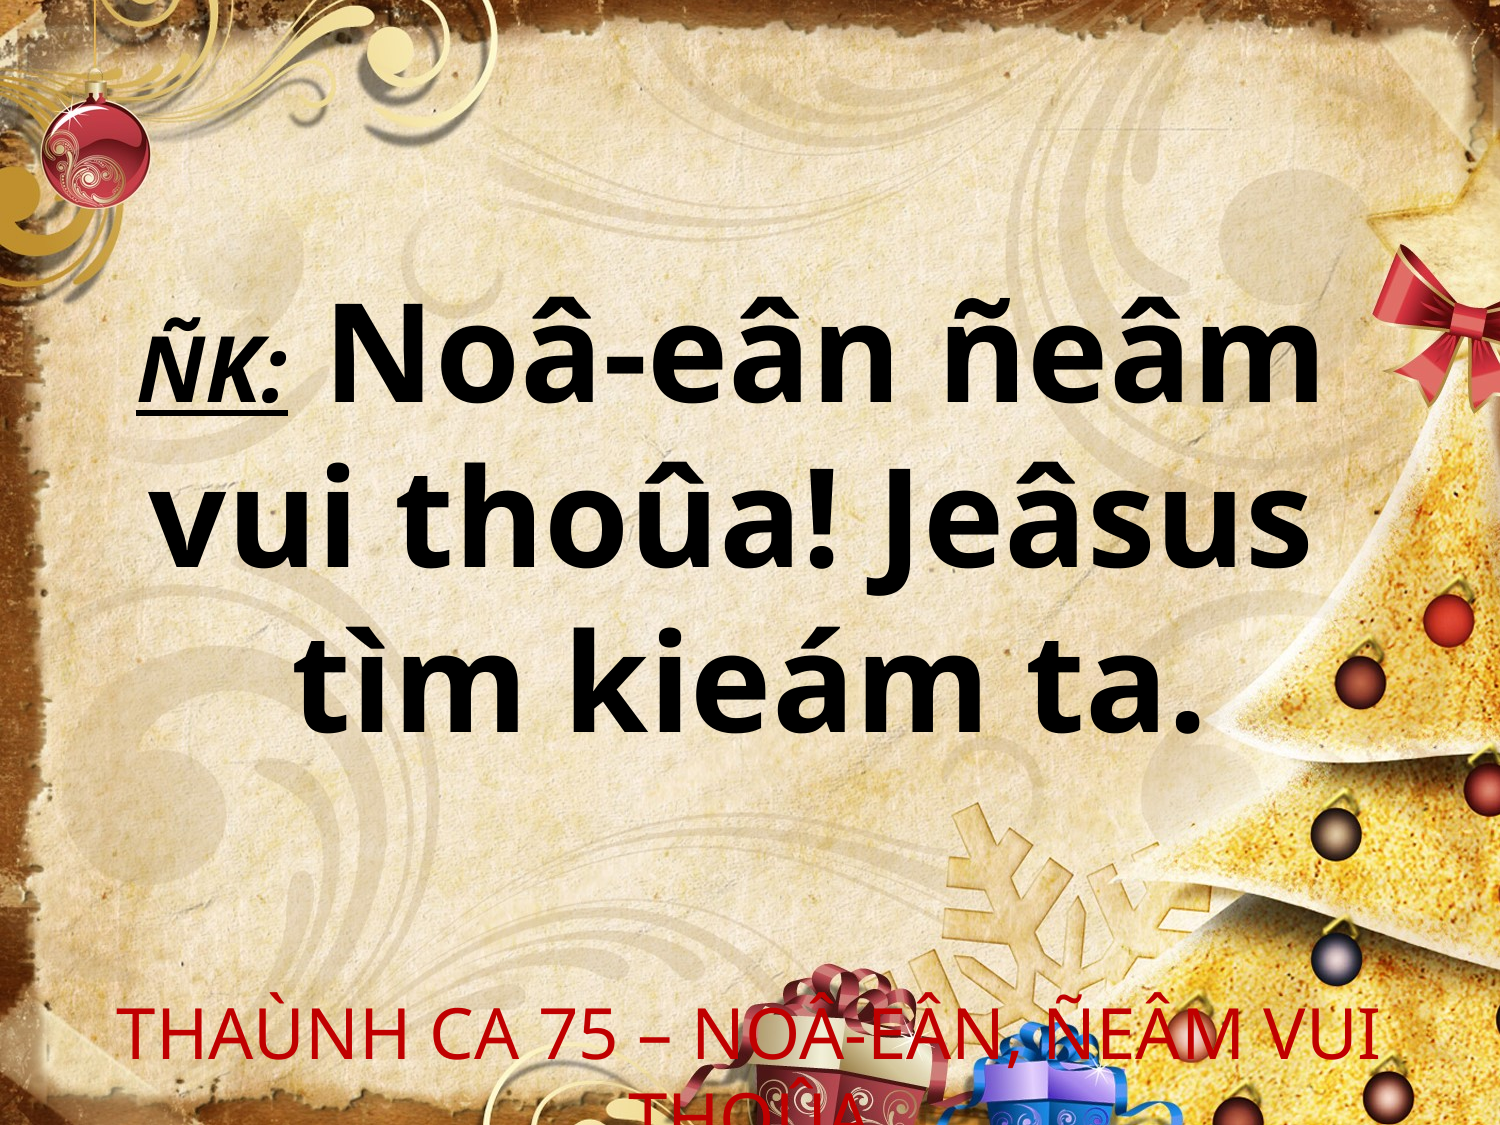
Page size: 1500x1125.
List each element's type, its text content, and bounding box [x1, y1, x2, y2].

text_box ÑK: Noâ-eân ñeâm vui thoûa! Jeâsus tìm kieám ta. [0, 258, 1500, 768]
text_box THAÙNH CA 75 – NOÂ-EÂN, ÑEÂM VUI THOÛA [0, 981, 1500, 1125]
picture [0, 0, 1500, 258]
picture [0, 768, 1500, 981]
